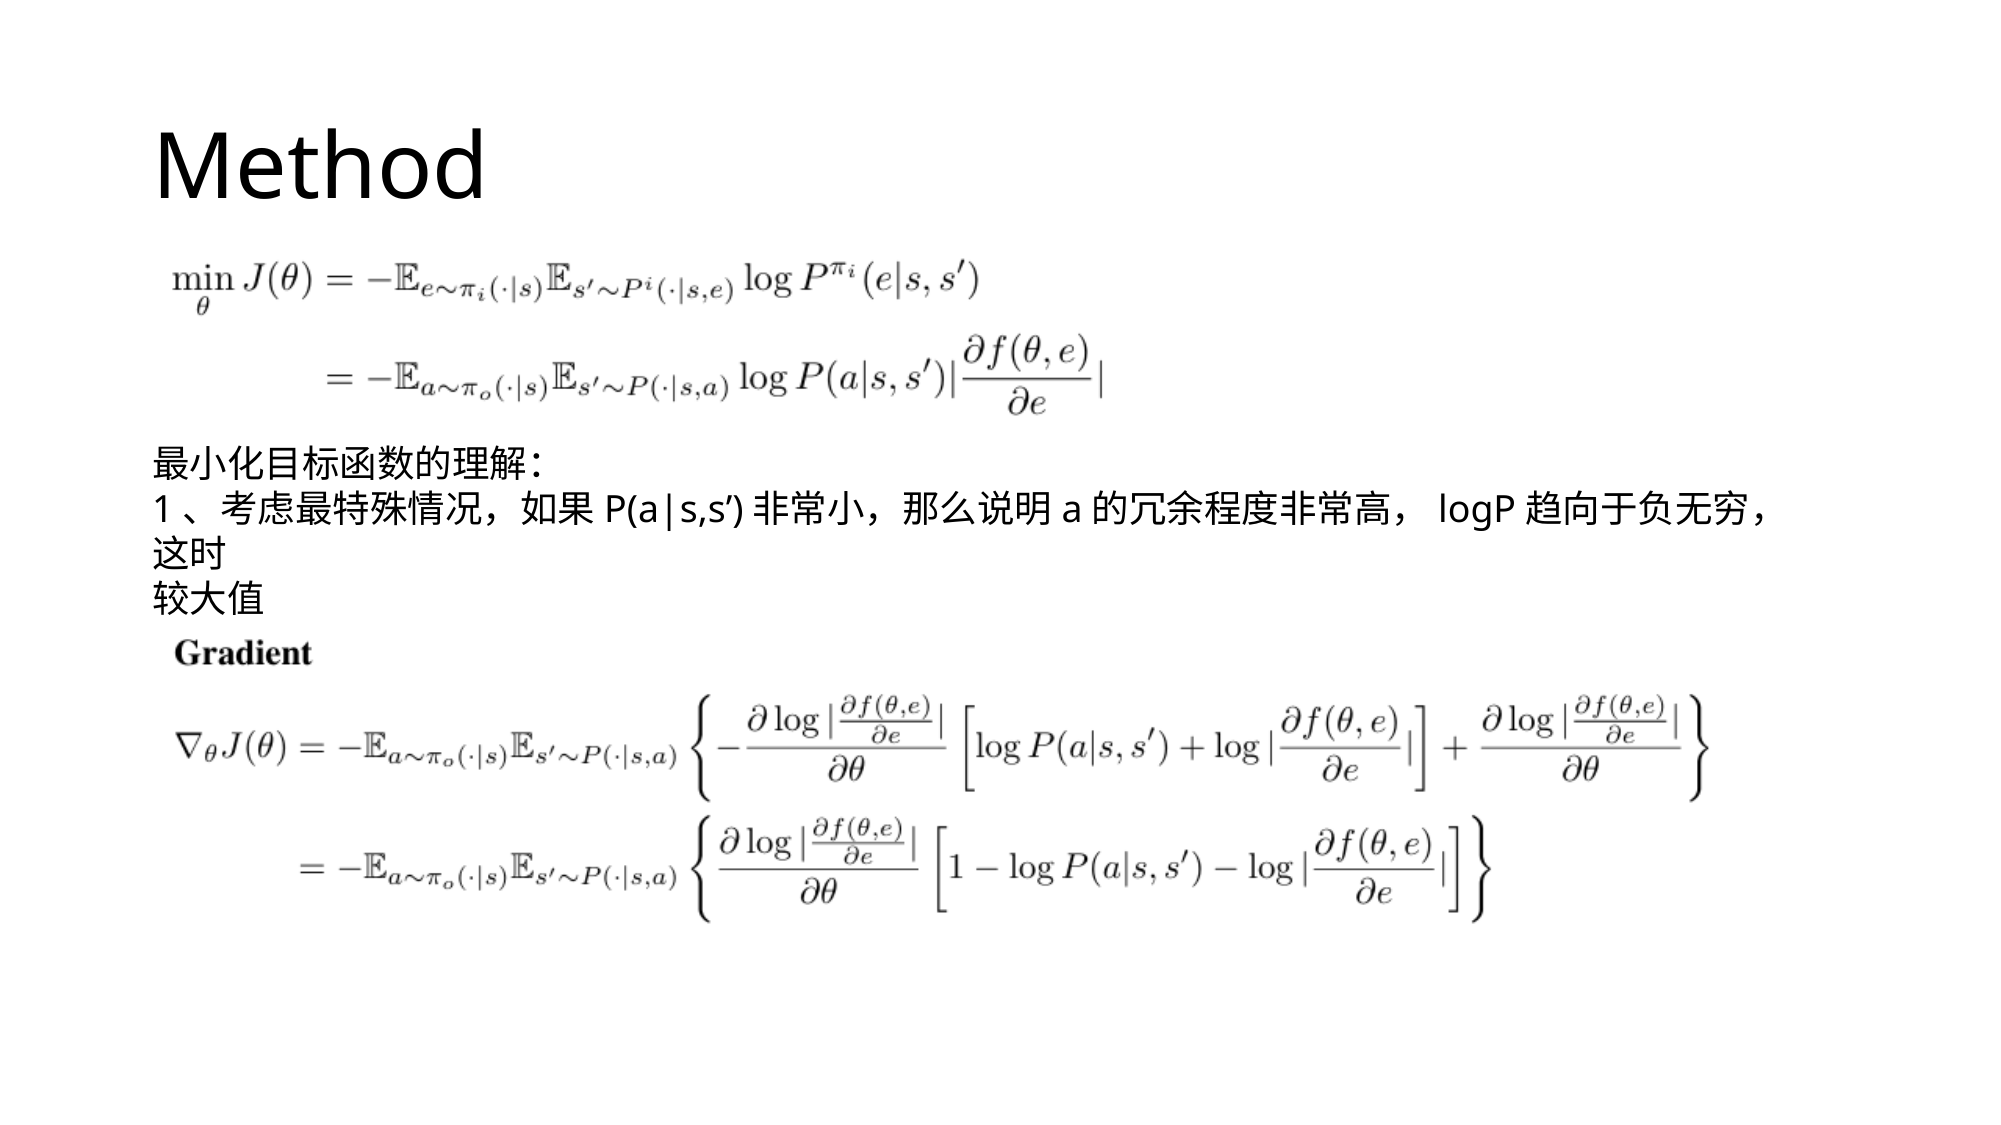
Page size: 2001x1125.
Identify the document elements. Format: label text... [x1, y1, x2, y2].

title Method [137, 59, 1863, 278]
picture [157, 243, 1135, 433]
picture [157, 627, 1732, 941]
